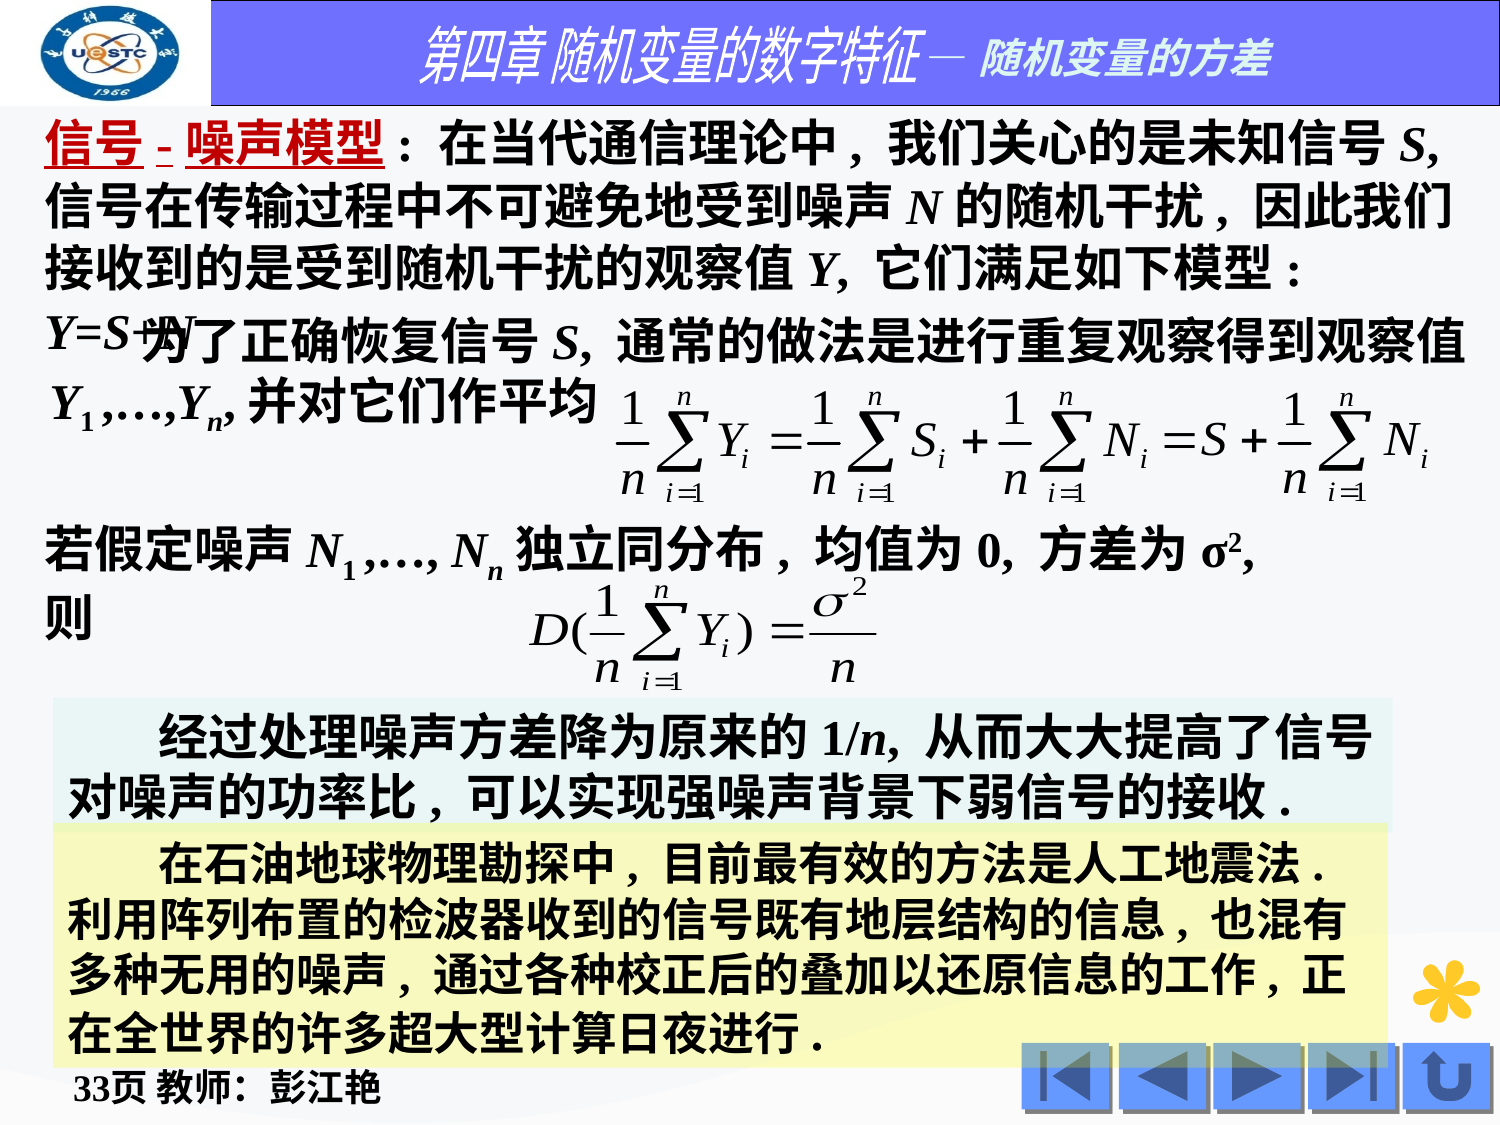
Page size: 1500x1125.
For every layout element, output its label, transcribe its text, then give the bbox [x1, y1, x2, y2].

text_box 在石油地球物理勘探中, 目前最有效的方法是人工地震法. 利用阵列布置的检波器收到的信号既有地层结构的信息, 也混有多种无用的噪声, 通过各种校正后的叠加以还原信息的工作, 正在全世界的许多超大型计算日夜进行. [53, 822, 1388, 1068]
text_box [608, 373, 1152, 514]
text_box 若假定噪声N1 ,…, Nn独立同分布, 均值为0, 方差为σ2, 则 [29, 510, 1293, 654]
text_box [519, 563, 887, 701]
text_box 信号-噪声模型: 在当代通信理论中, 我们关心的是未知信号S, 信号在传输过程中不可避免地受到噪声N的随机干扰, 因此我们接收到的是受到随机干扰的观察值Y, 它们满足如下模型: Y=S+N [29, 101, 1482, 367]
picture [1411, 956, 1482, 1027]
text_box 经过处理噪声方差降为原来的1/n, 从而大大提高了信号对噪声的功率比, 可以实现强噪声背景下弱信号的接收. [53, 697, 1393, 833]
picture [0, 0, 211, 106]
text_box 为了正确恢复信号S, 通常的做法是进行重复观察得到观察值Y1 ,…,Yn,并对它们作平均 [34, 301, 1487, 445]
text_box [1151, 374, 1442, 513]
